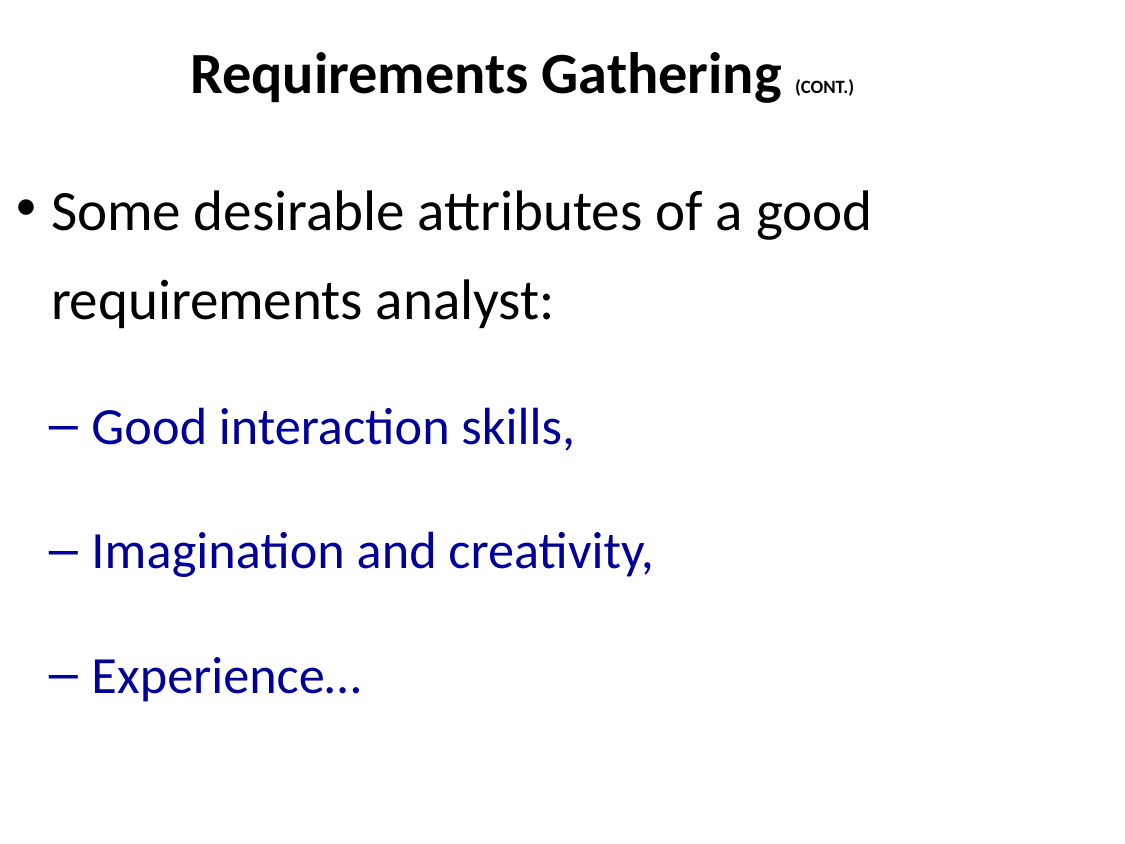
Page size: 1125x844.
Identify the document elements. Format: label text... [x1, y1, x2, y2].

list Some desirable attributes of a good requirements analyst: Good interaction skills, Imagination and creativity, Experience… [13, 146, 1111, 714]
title Requirements Gathering (CONT.) [162, 0, 883, 140]
